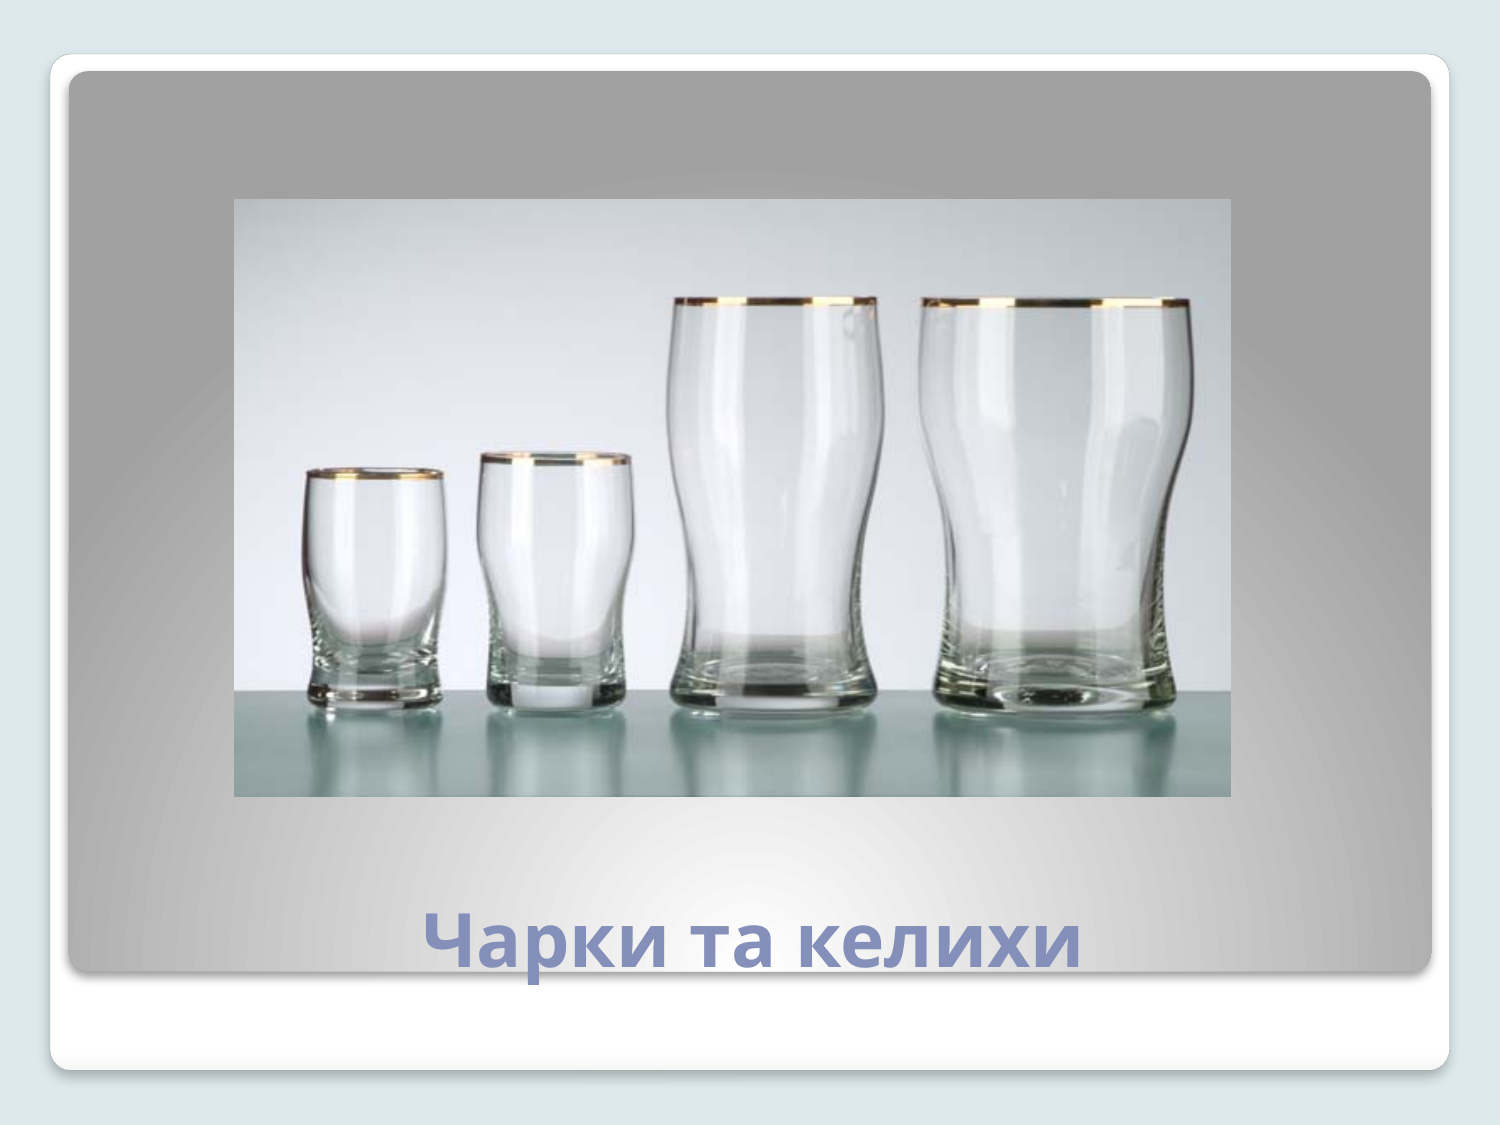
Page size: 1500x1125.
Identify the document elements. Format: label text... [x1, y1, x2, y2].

title Чарки та келихи [82, 817, 1425, 990]
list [234, 198, 1231, 797]
